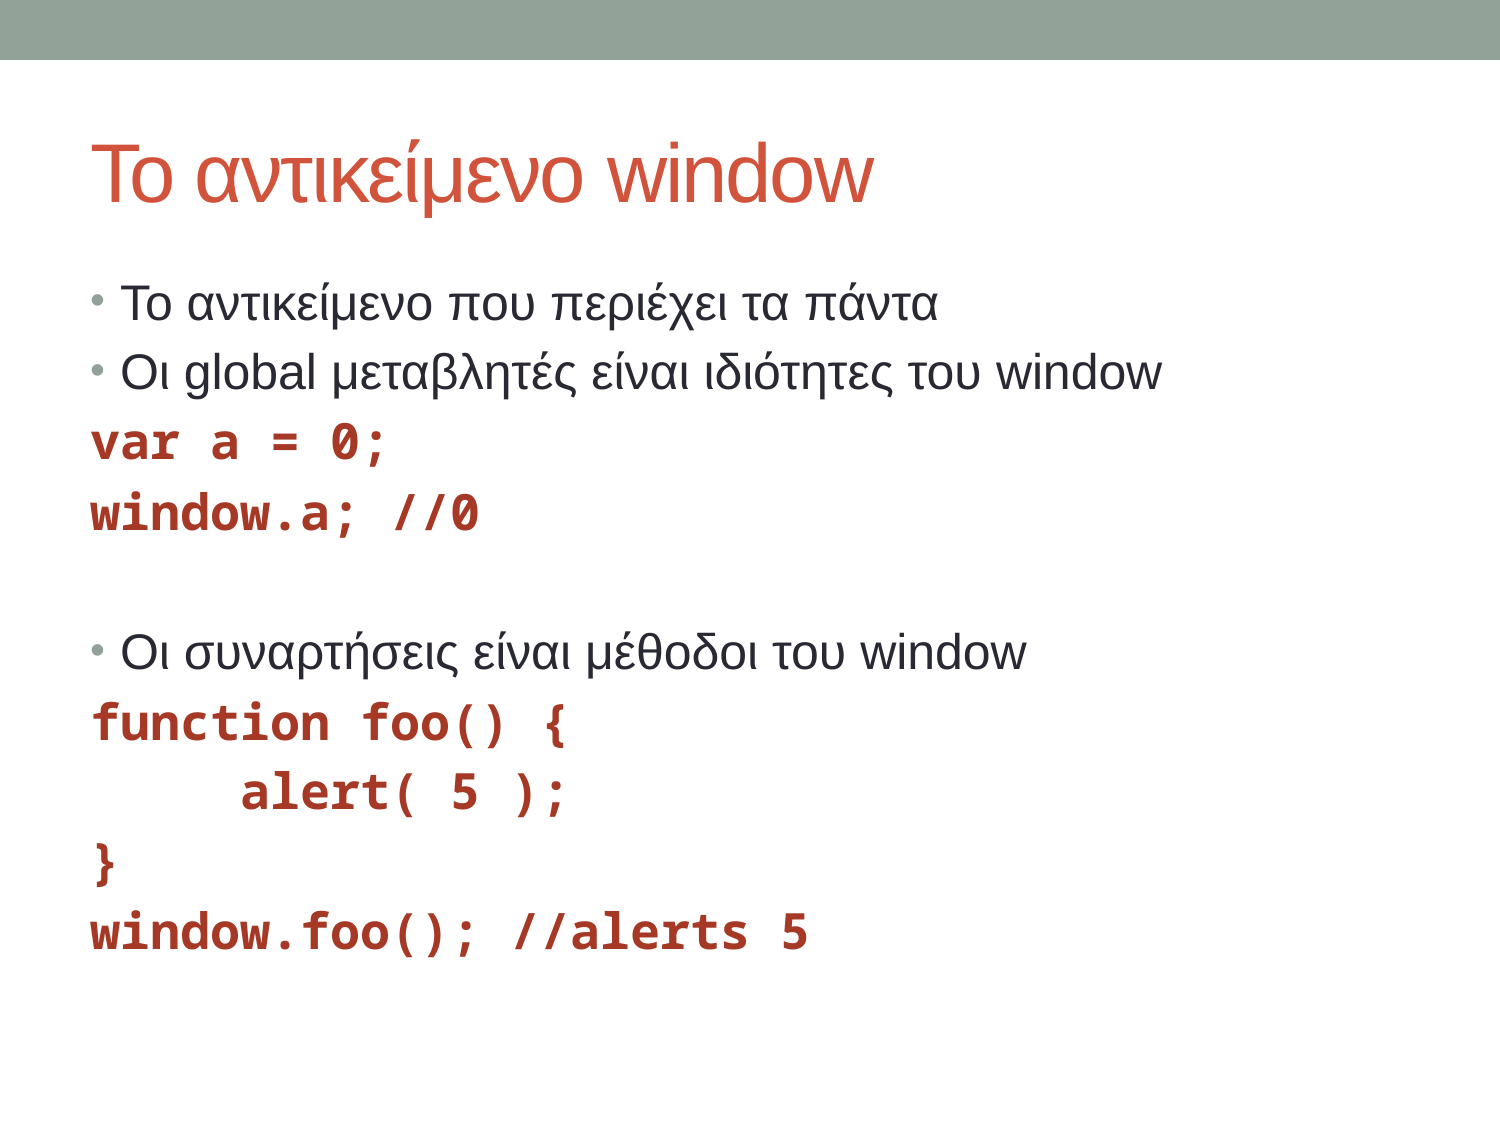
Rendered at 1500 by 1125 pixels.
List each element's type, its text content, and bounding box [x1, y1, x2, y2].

list Το αντικείμενο που περιέχει τα πάντα Οι global μεταβλητές είναι ιδιότητες του window var a = 0; window.a; //0 Οι συναρτήσεις είναι μέθοδοι του window function foo() { alert( 5 ); } window.foo(); //alerts 5 [75, 262, 1425, 1063]
title Το αντικείμενο window [75, 87, 1425, 250]
